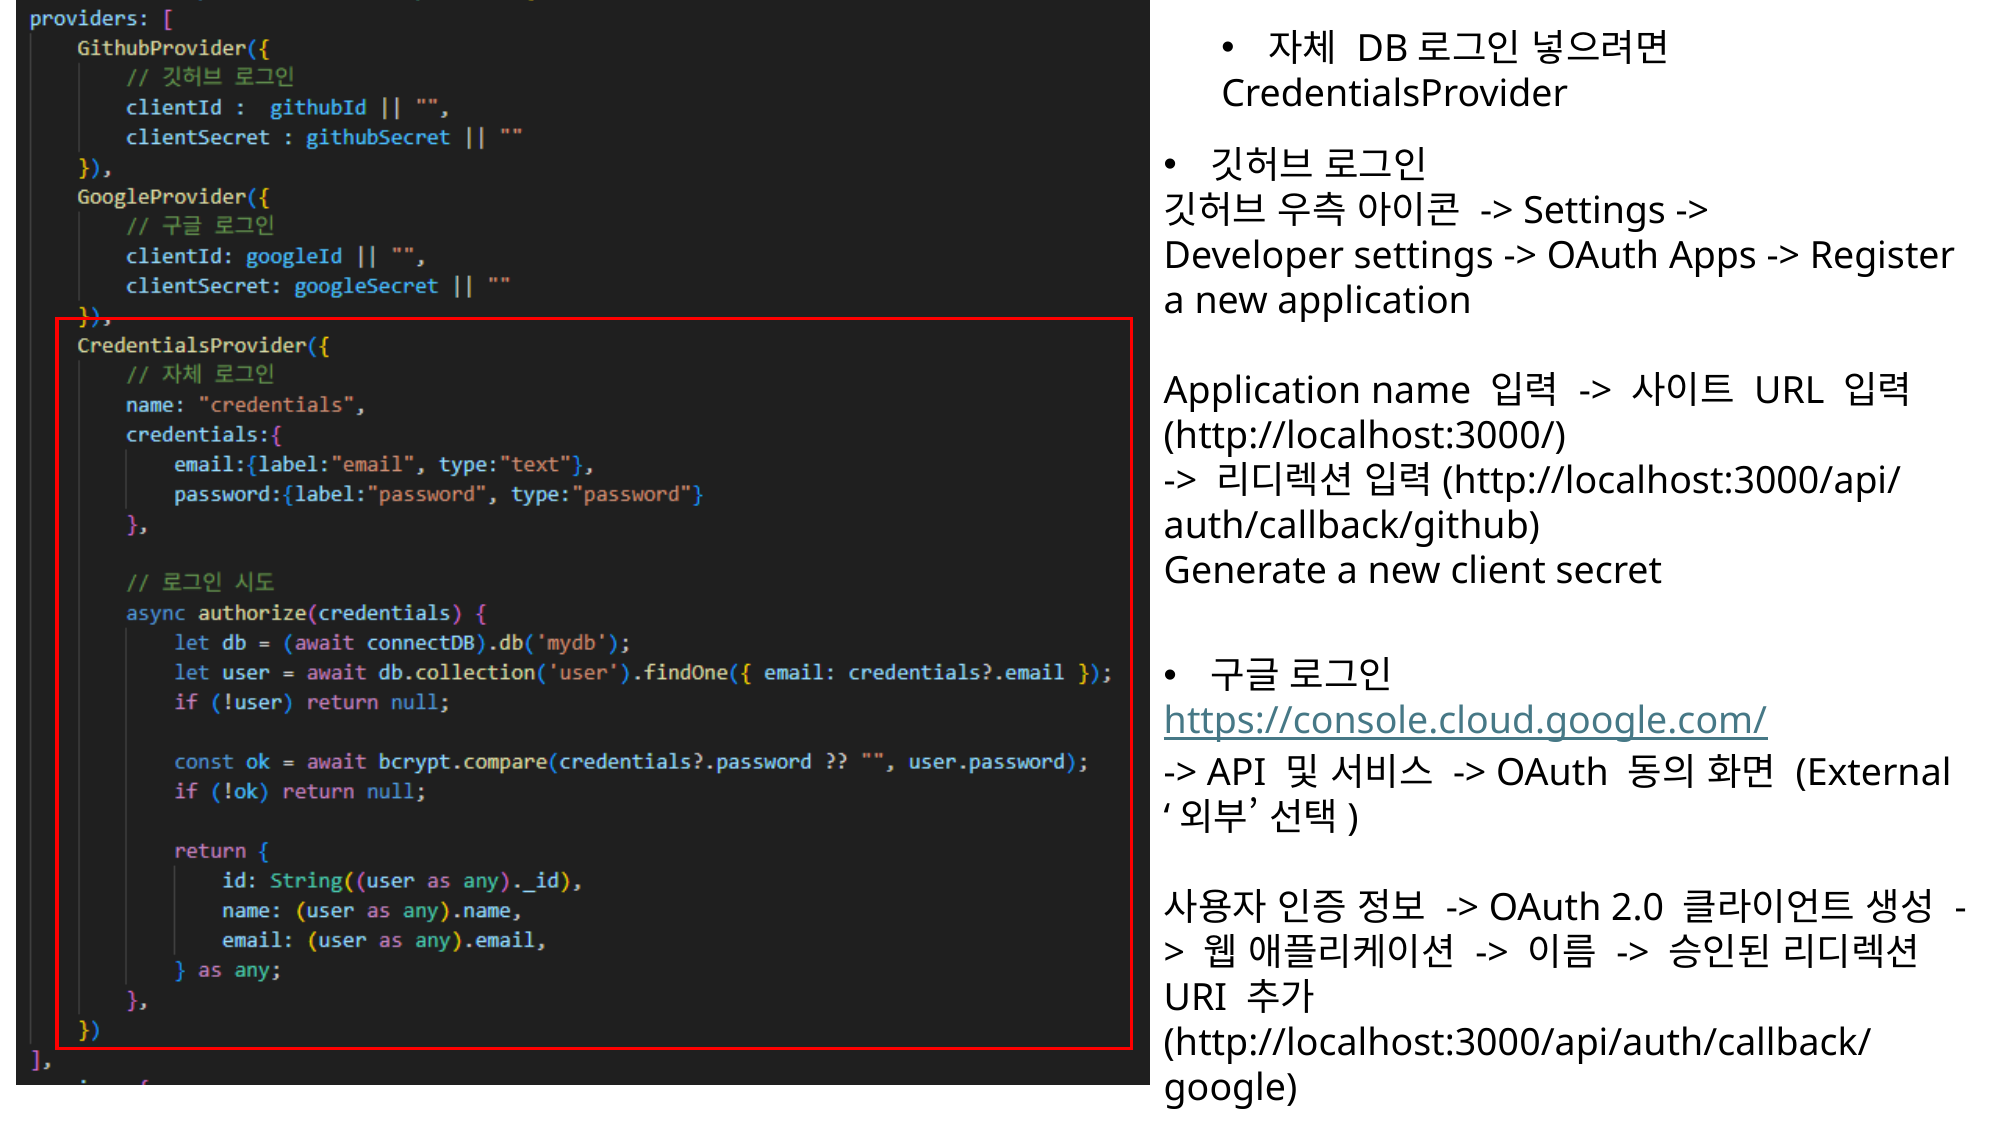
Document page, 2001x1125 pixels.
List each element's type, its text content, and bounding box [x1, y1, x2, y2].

text_box 깃허브 로그인 깃허브 우측 아이콘 -> Settings -> Developer settings -> OAuth Apps -> Register a new application Application name 입력 -> 사이트 URL 입력(http://localhost:3000/) -> 리디렉션 입력(http://localhost:3000/api/auth/callback/github) Generate a new client secret [1150, 133, 1984, 599]
picture [15, 0, 1150, 1086]
text_box 구글 로그인 https://console.cloud.google.com/ -> API 및 서비스 -> OAuth 동의 화면 (External ‘외부’ 선택) 사용자 인증 정보 -> OAuth 2.0 클라이언트 생성 -> 웹 애플리케이션 -> 이름 -> 승인된 리디렉션 URI 추가 (http://localhost:3000/api/auth/callback/google) [1149, 644, 1984, 1115]
text_box 자체 DB로그인 넣으려면 CredentialsProvider [1206, 16, 1921, 122]
